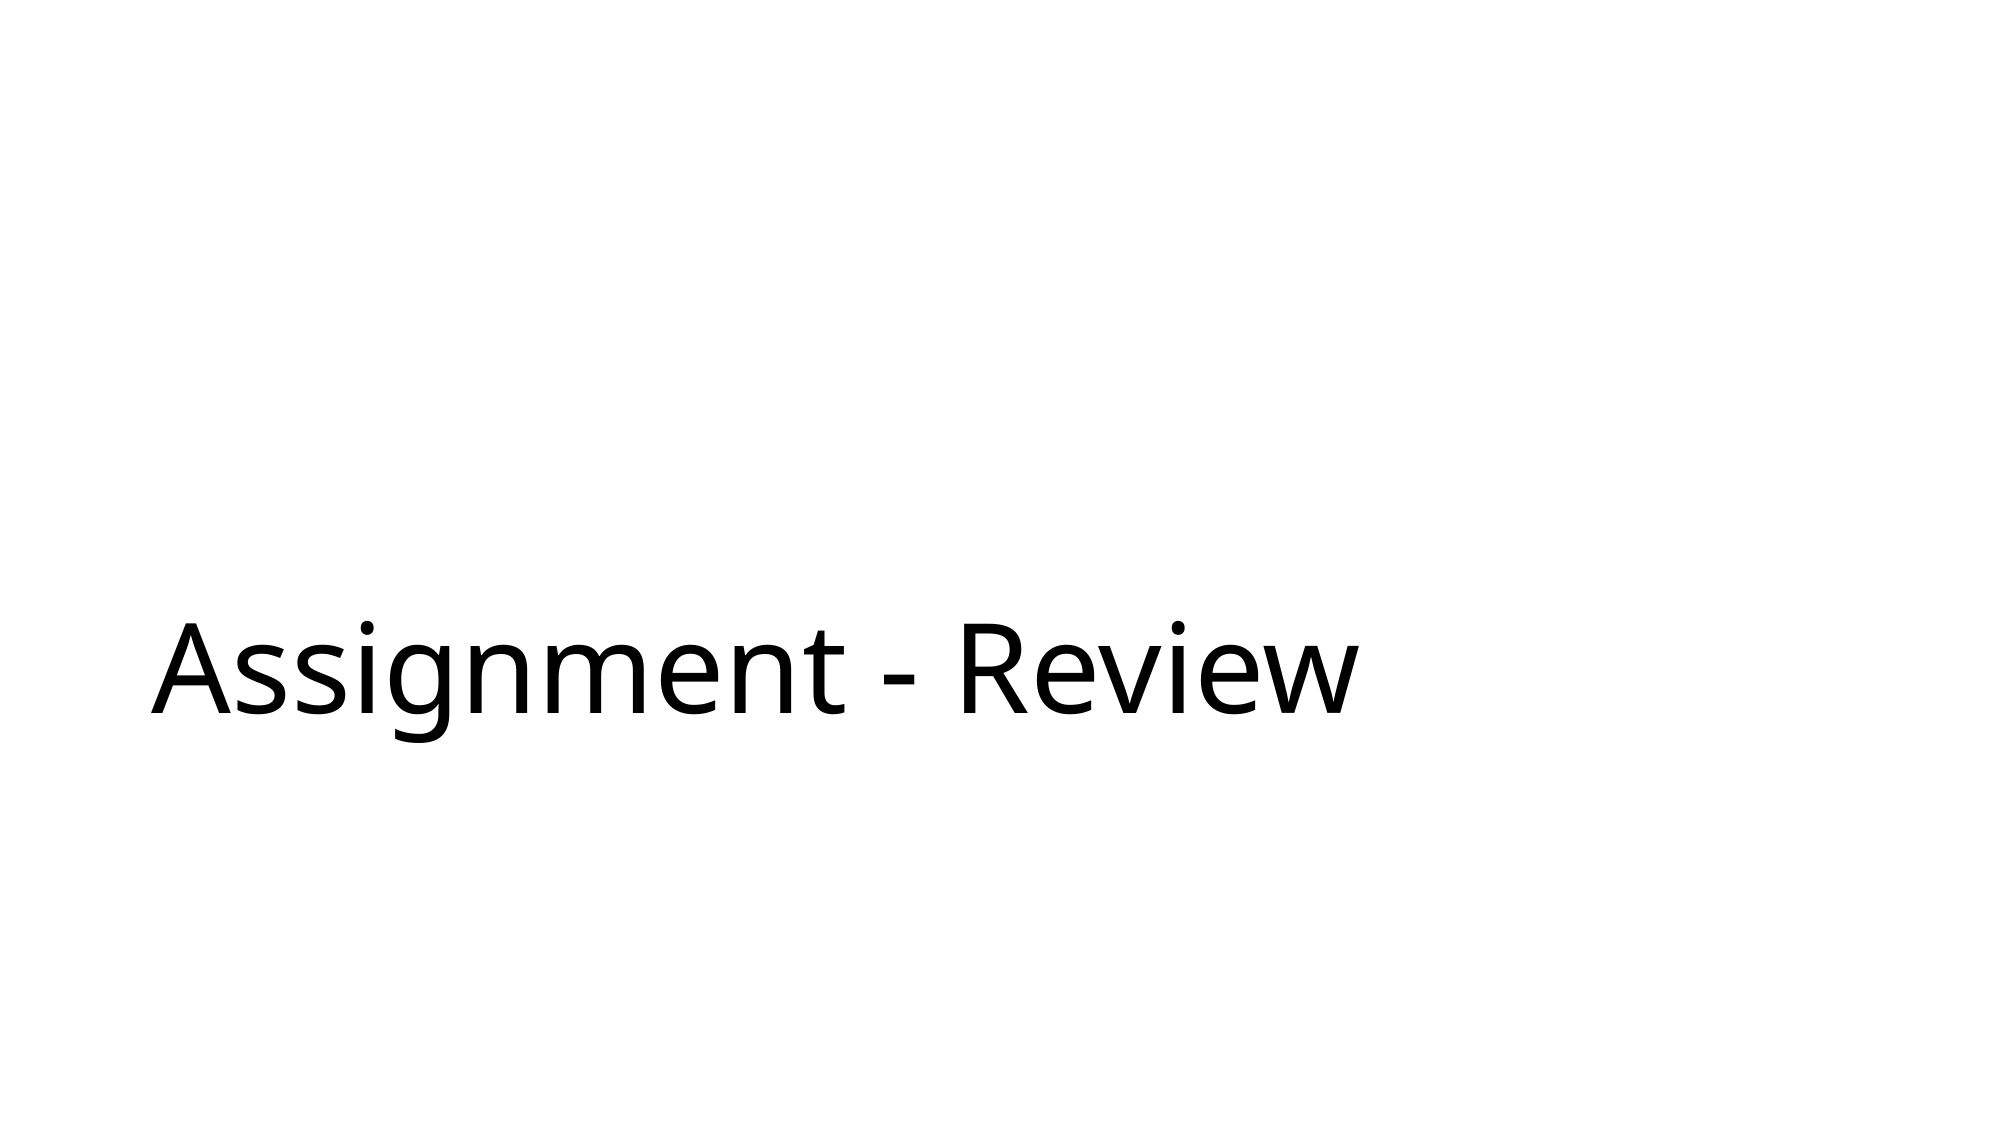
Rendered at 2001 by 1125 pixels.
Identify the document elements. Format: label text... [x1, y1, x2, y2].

title Assignment - Review [136, 280, 1862, 749]
